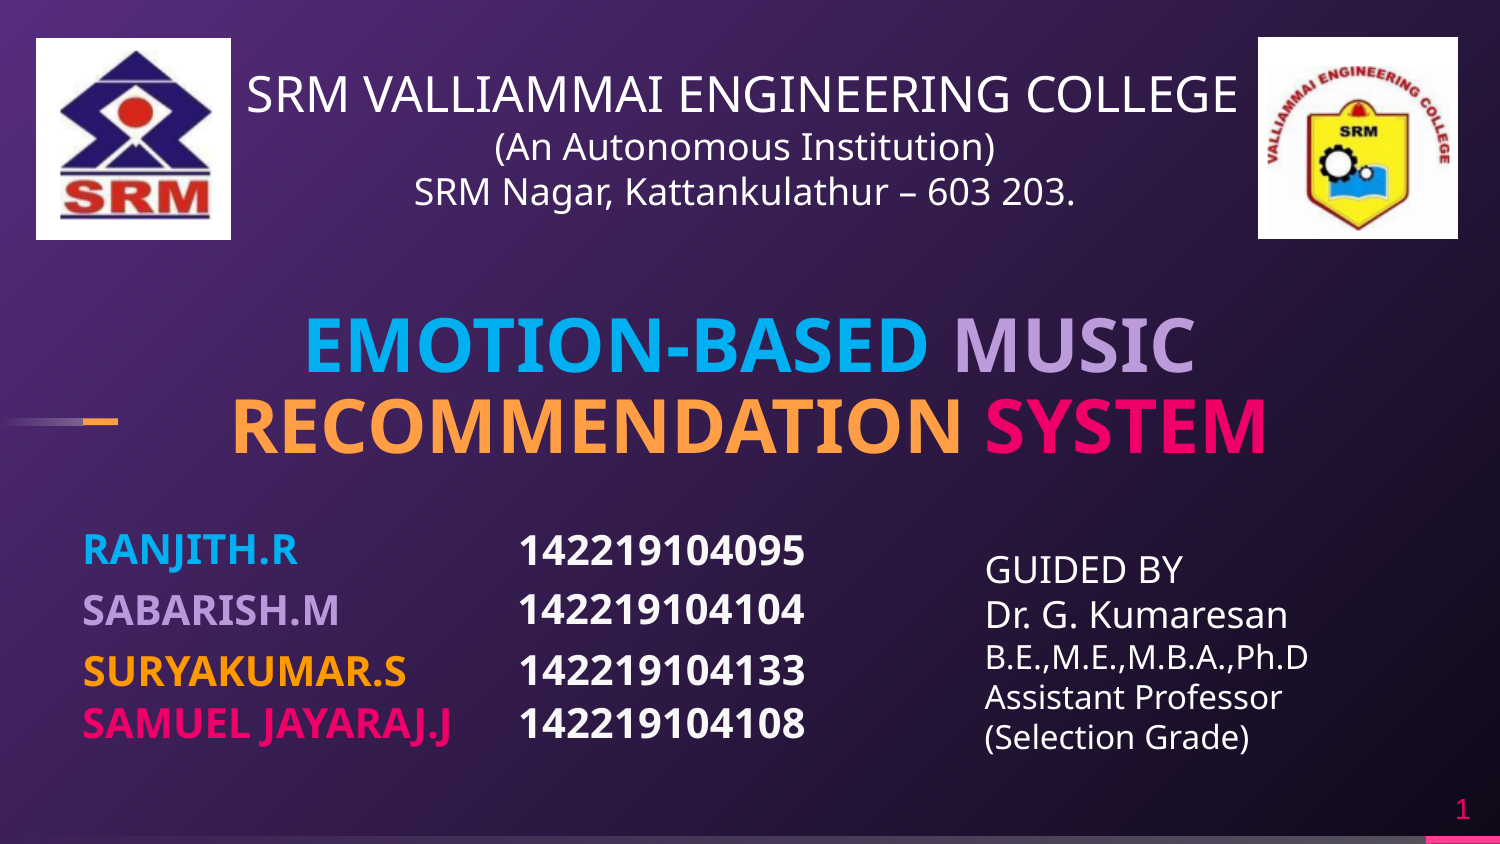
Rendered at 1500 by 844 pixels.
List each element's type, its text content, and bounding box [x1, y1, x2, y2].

text_box 142219104095 [503, 515, 851, 581]
text_box GUIDED BY Dr. G. Kumaresan B.E.,M.E.,M.B.A.,Ph.D Assistant Professor (Selection Grade) [969, 539, 1370, 764]
picture [35, 37, 231, 240]
text_box 142219104104 [502, 575, 841, 641]
text_box 142219104108 [503, 689, 859, 755]
text_box RANJITH.R [67, 515, 503, 581]
text_box SAMUEL JAYARAJ.J [67, 689, 503, 755]
text_box 142219104133 [503, 636, 859, 689]
title EMOTION-BASED MUSIC RECOMMENDATION SYSTEM [219, 276, 1281, 501]
text_box 1 [1426, 779, 1500, 836]
text_box SURYAKUMAR.S [67, 637, 503, 689]
text_box SRM VALLIAMMAI ENGINEERING COLLEGE (An Autonomous Institution) SRM Nagar, Kattankulathur – 603 203. [235, 55, 1253, 221]
picture [1258, 37, 1458, 240]
text_box SABARISH.M [67, 576, 423, 642]
